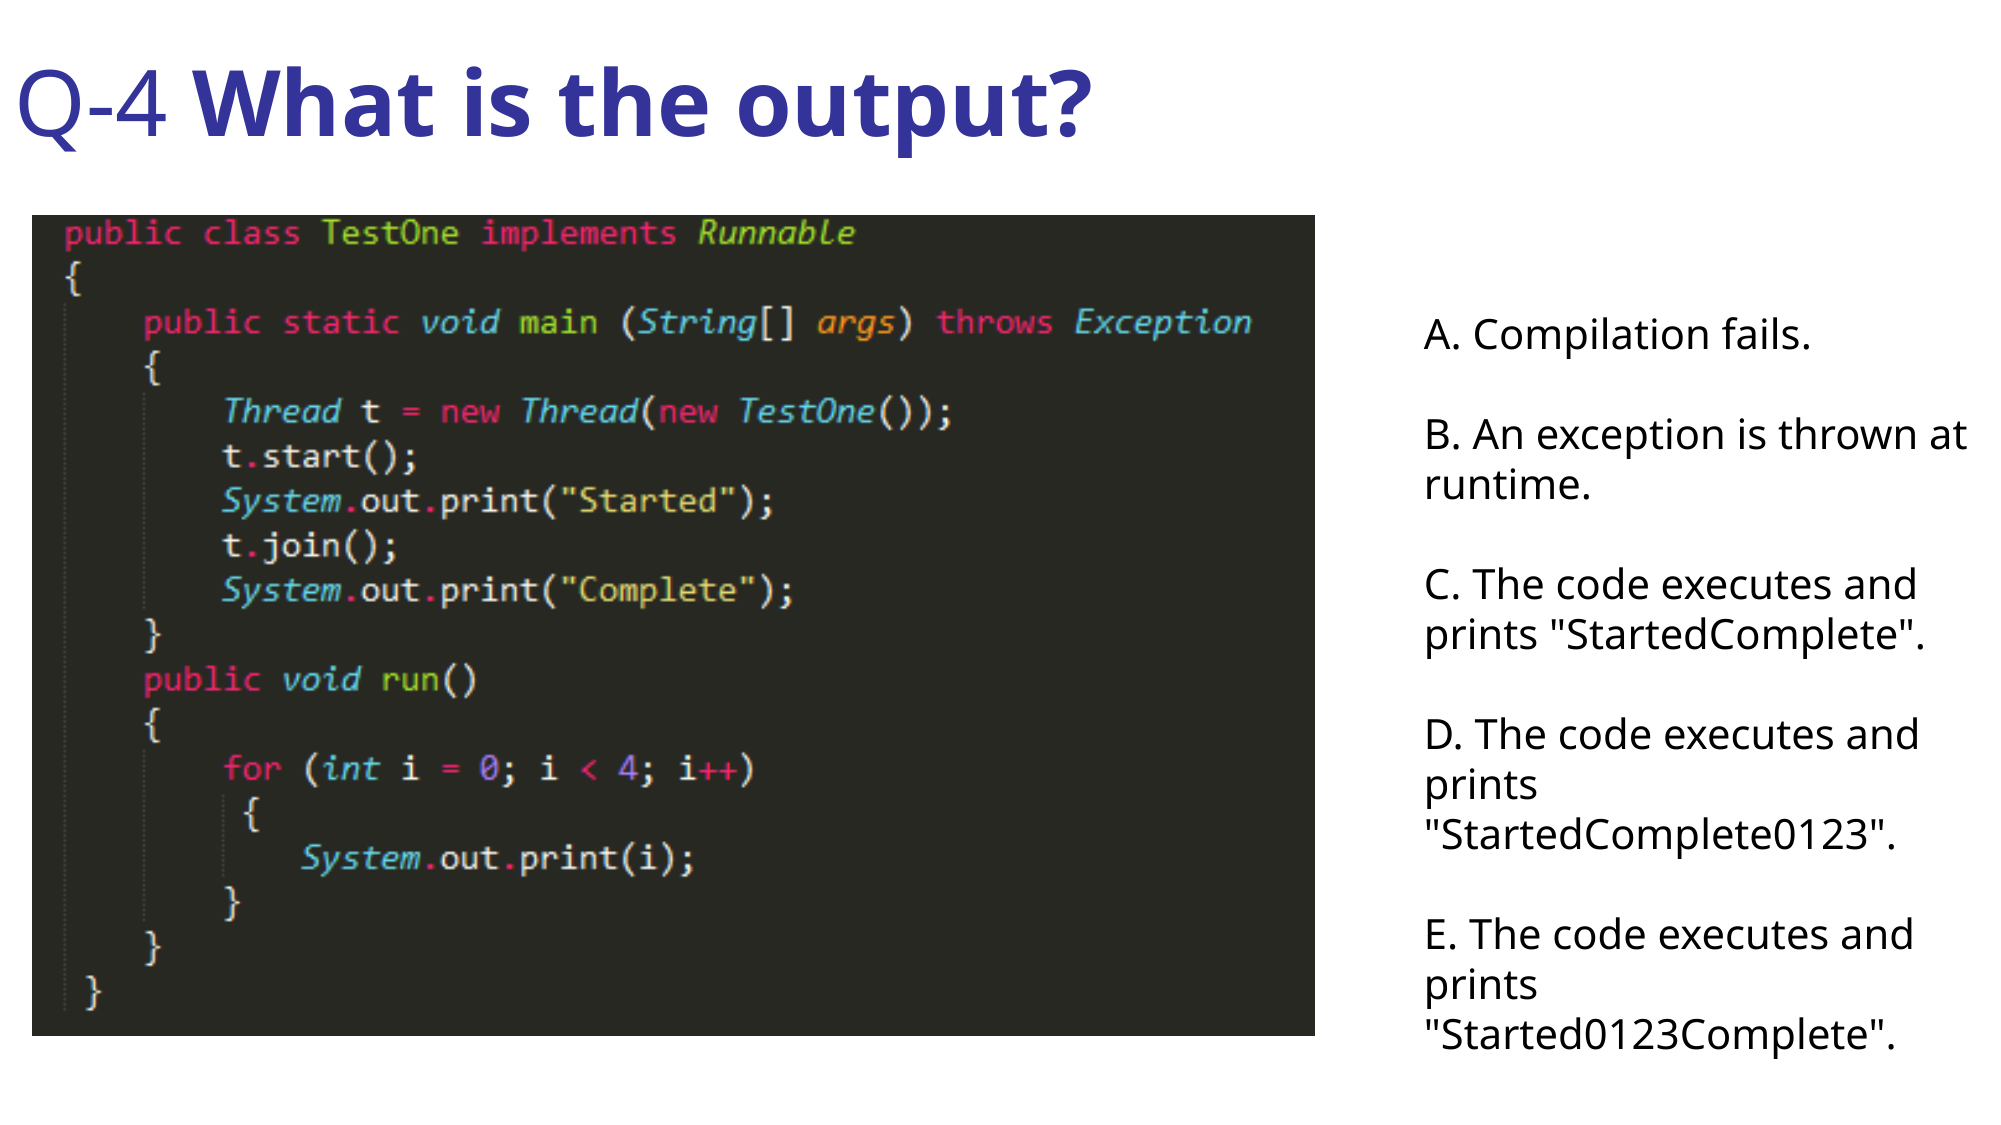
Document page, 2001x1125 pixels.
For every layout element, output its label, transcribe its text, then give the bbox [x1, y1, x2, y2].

text_box A. Compilation fails. B. An exception is thrown at runtime. C. The code executes and prints "StartedComplete". D. The code executes and prints "StartedComplete0123". E. The code executes and prints "Started0123Complete". [1409, 299, 2000, 1111]
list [31, 215, 1315, 1036]
title Q-4 What is the output? [0, 37, 1725, 255]
